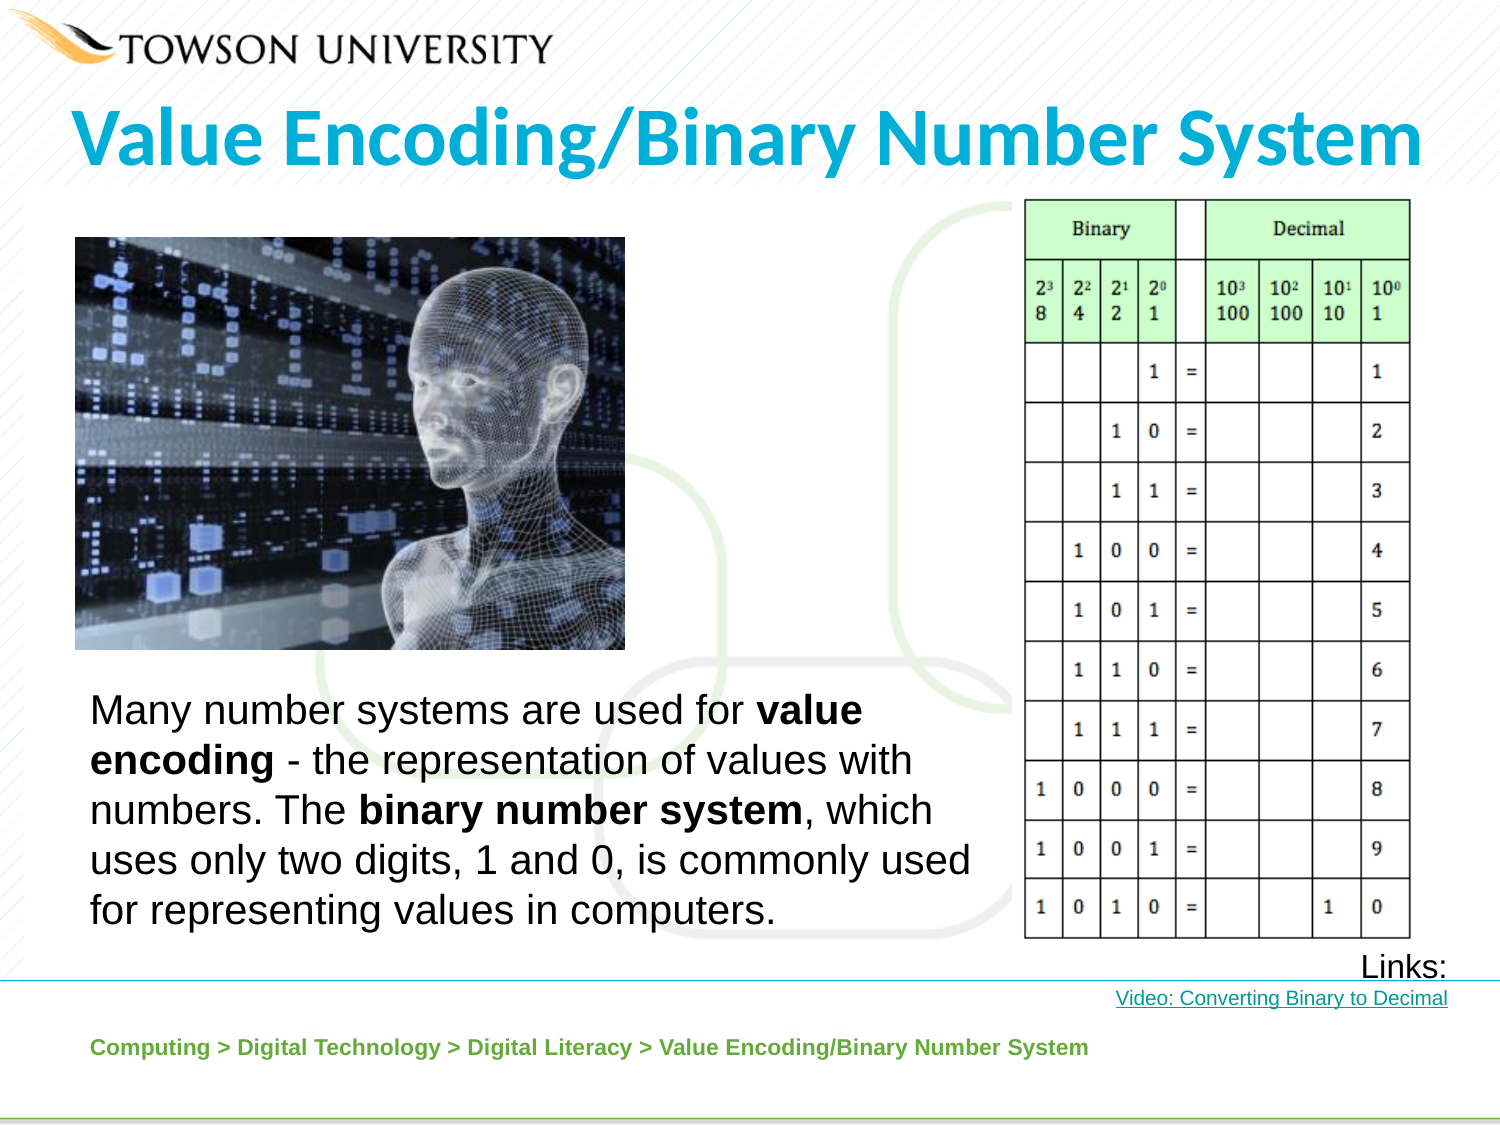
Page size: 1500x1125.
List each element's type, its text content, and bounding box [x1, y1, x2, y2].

text_box Computing > Digital Technology > Digital Literacy > Value Encoding/Binary Number System [75, 1025, 1238, 1075]
title Value Encoding/Binary Number System [0, 75, 1500, 193]
picture [0, 0, 563, 71]
list Many number systems are used for value encoding - the representation of values with numbers. The binary number system, which uses only two digits, 1 and 0, is commonly used for representing values in computers. [75, 675, 988, 957]
picture [0, 982, 1500, 1125]
picture [24, 190, 1500, 979]
text_box Links: Video: Converting Binary to Decimal [750, 937, 1463, 1018]
